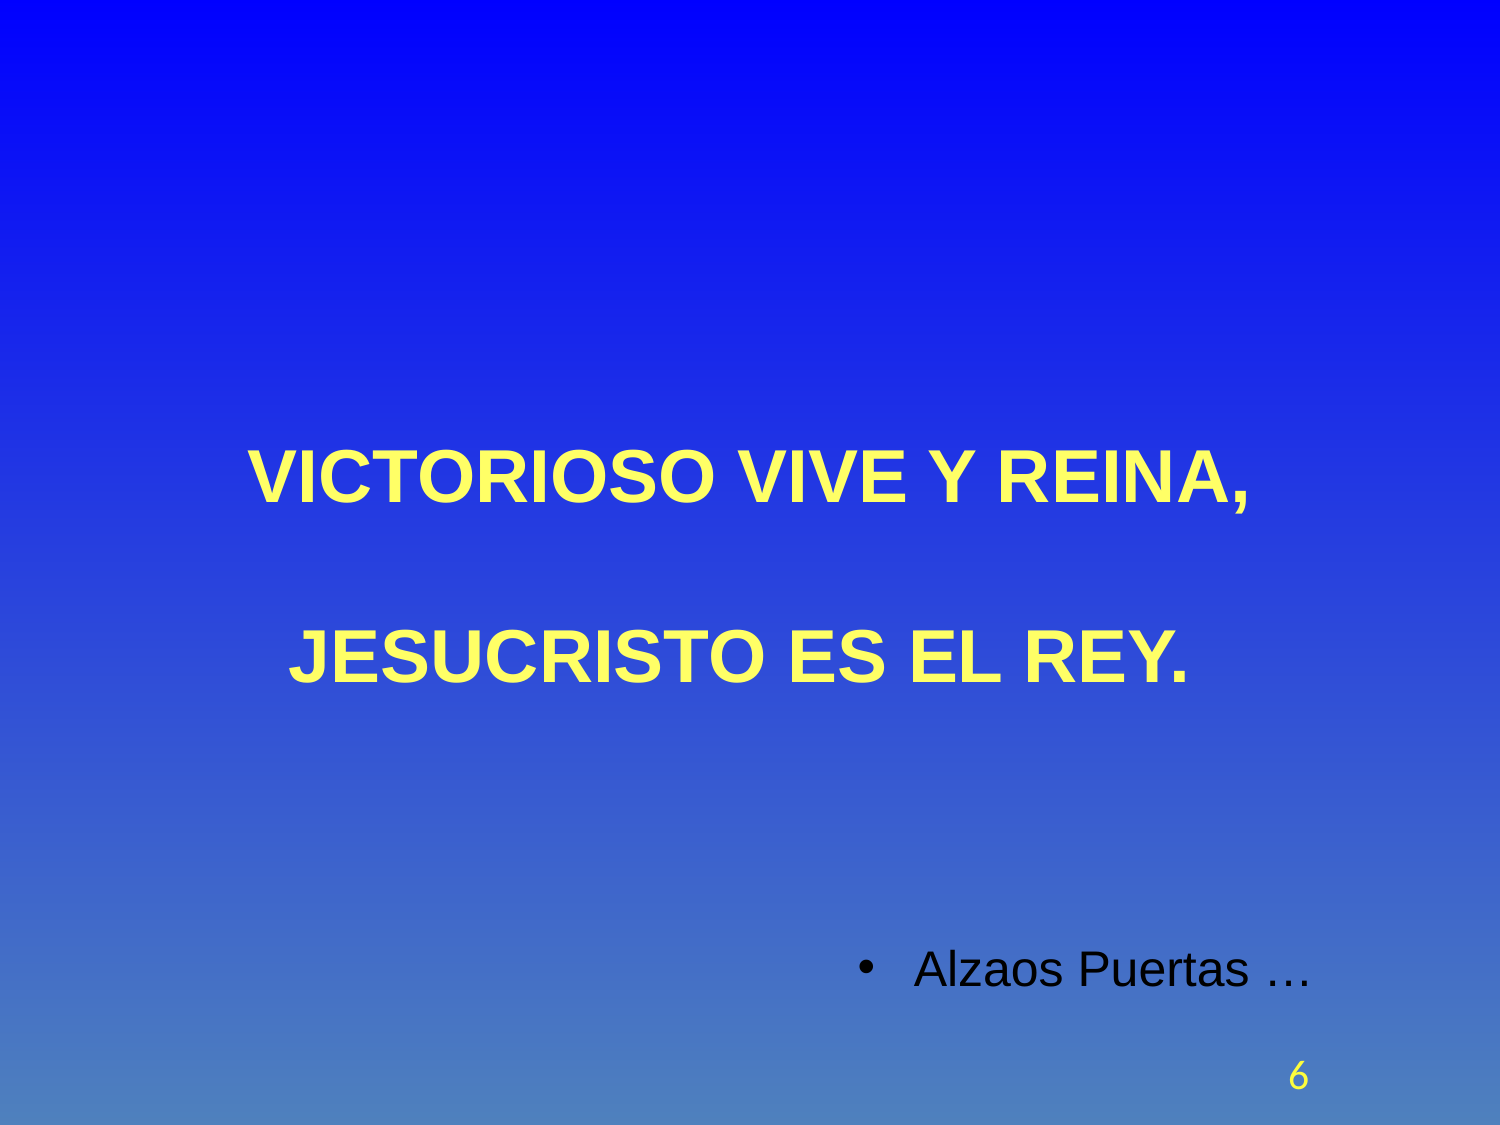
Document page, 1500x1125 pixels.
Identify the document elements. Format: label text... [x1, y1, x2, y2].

slide_number 6 [974, 1042, 1325, 1103]
list Alzaos Puertas … [616, 928, 1330, 1012]
title VICTORIOSO VIVE Y REINA, JESUCRISTO ES EL REY. [74, 468, 1426, 657]
